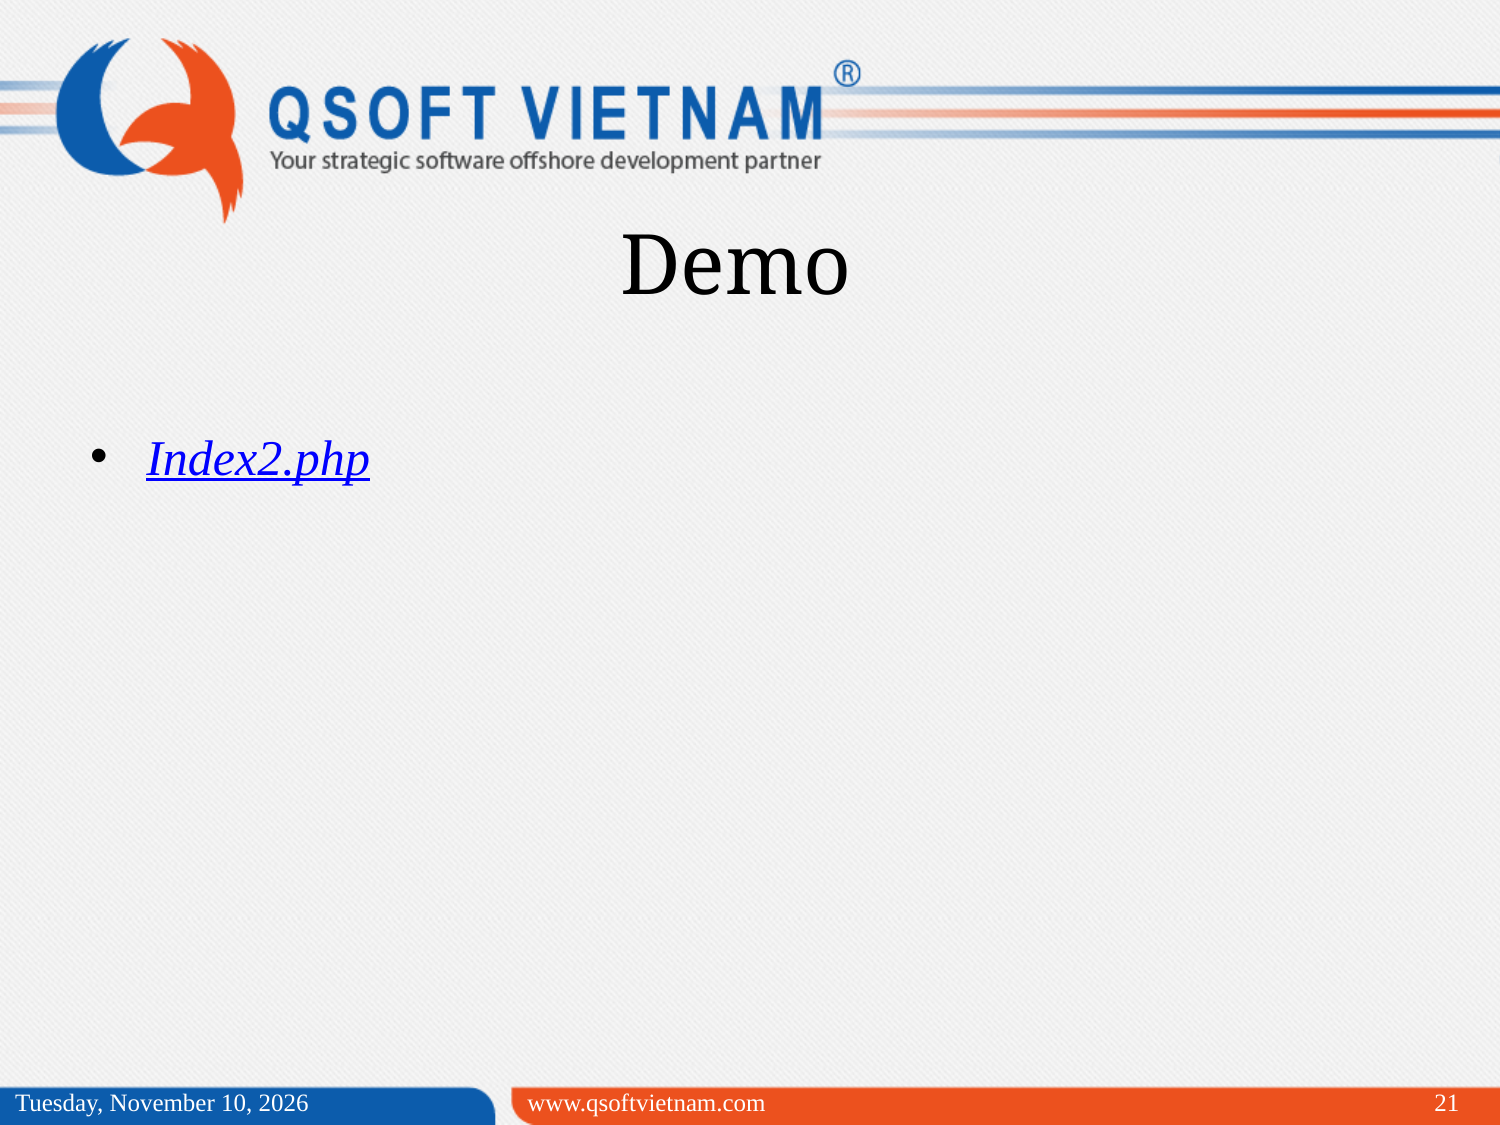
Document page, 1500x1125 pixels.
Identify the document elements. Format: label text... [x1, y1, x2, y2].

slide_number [0, 1071, 350, 1125]
text_box Index2.php [74, 417, 1425, 970]
text_box Demo [20, 167, 1452, 355]
slide_number 21 [1124, 1071, 1475, 1125]
footer www.qsoftvietnam.com [512, 1071, 988, 1125]
picture [0, 0, 1500, 1125]
